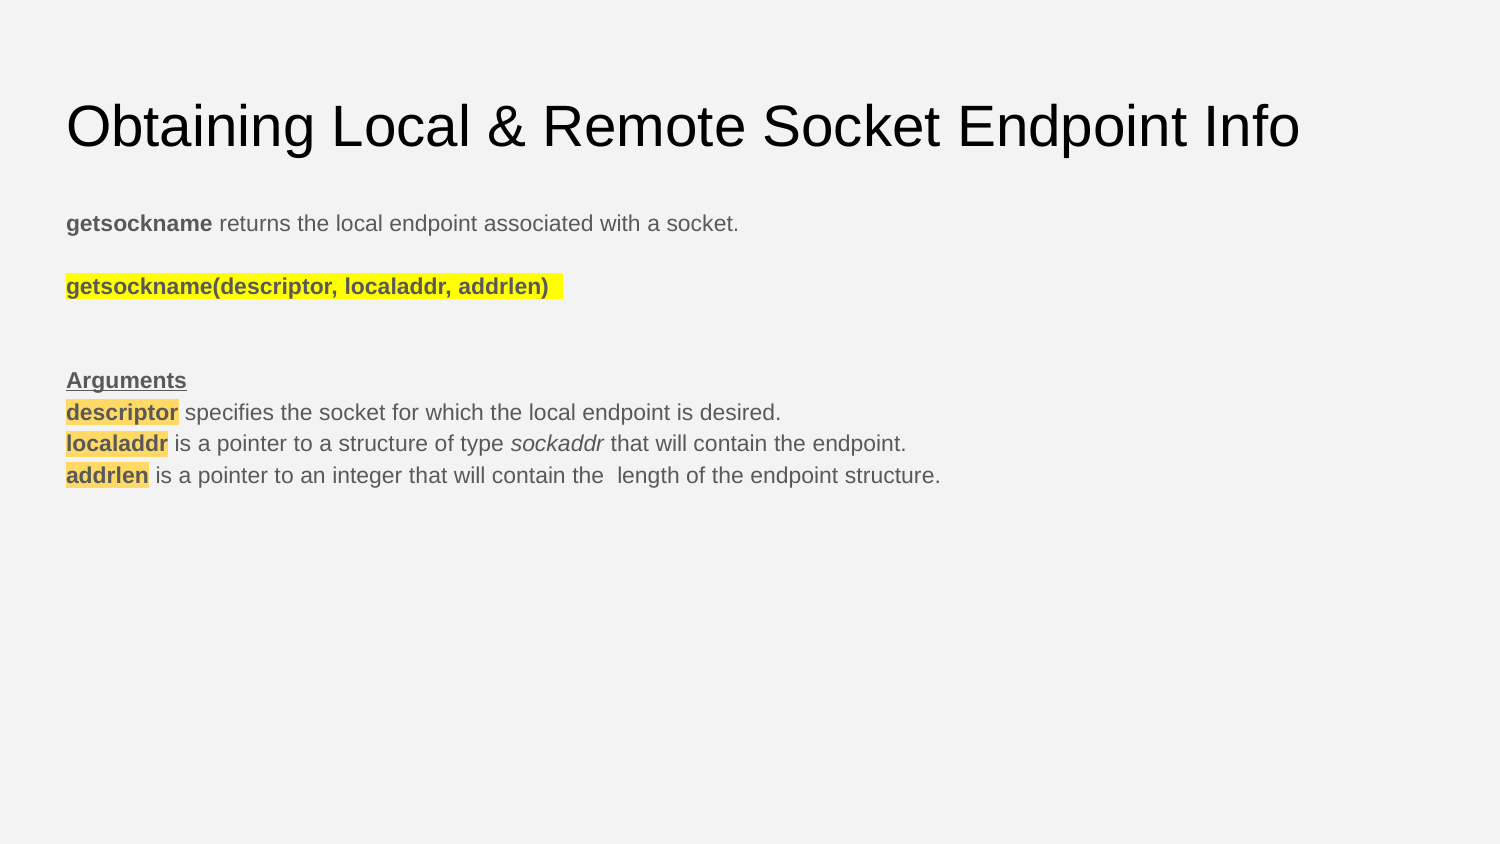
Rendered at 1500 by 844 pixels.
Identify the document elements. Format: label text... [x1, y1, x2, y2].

title Obtaining Local & Remote Socket Endpoint Info [51, 72, 1449, 167]
list getsockname returns the local endpoint associated with a socket. getsockname(descriptor, localaddr, addrlen) Arguments descriptor specifies the socket for which the local endpoint is desired. localaddr is a pointer to a structure of type sockaddr that will contain the endpoint. addrlen is a pointer to an integer that will contain the length of the endpoint structure. [51, 189, 1435, 750]
